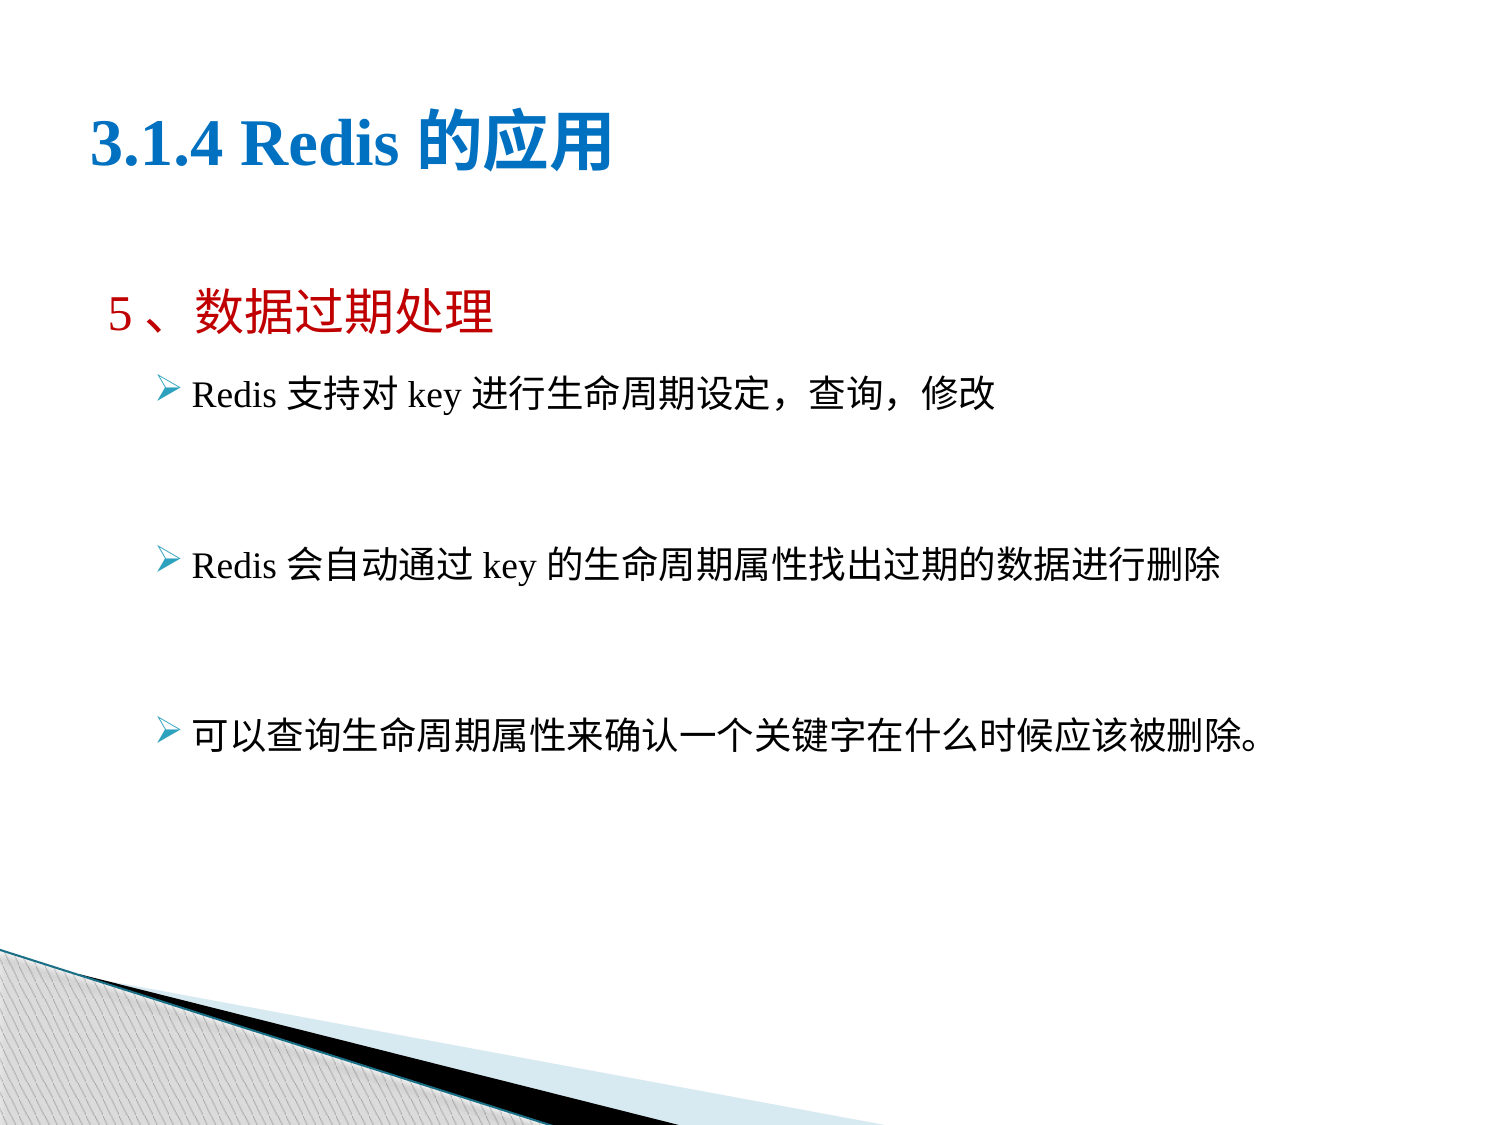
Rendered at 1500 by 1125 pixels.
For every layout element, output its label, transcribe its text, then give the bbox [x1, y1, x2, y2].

title 3.1.4 Redis的应用 [75, 45, 916, 233]
list 5、数据过期处理 Redis支持对key进行生命周期设定，查询，修改 Redis会自动通过key的生命周期属性找出过期的数据进行删除 可以查询生命周期属性来确认一个关键字在什么时候应该被删除。 [75, 243, 1425, 986]
